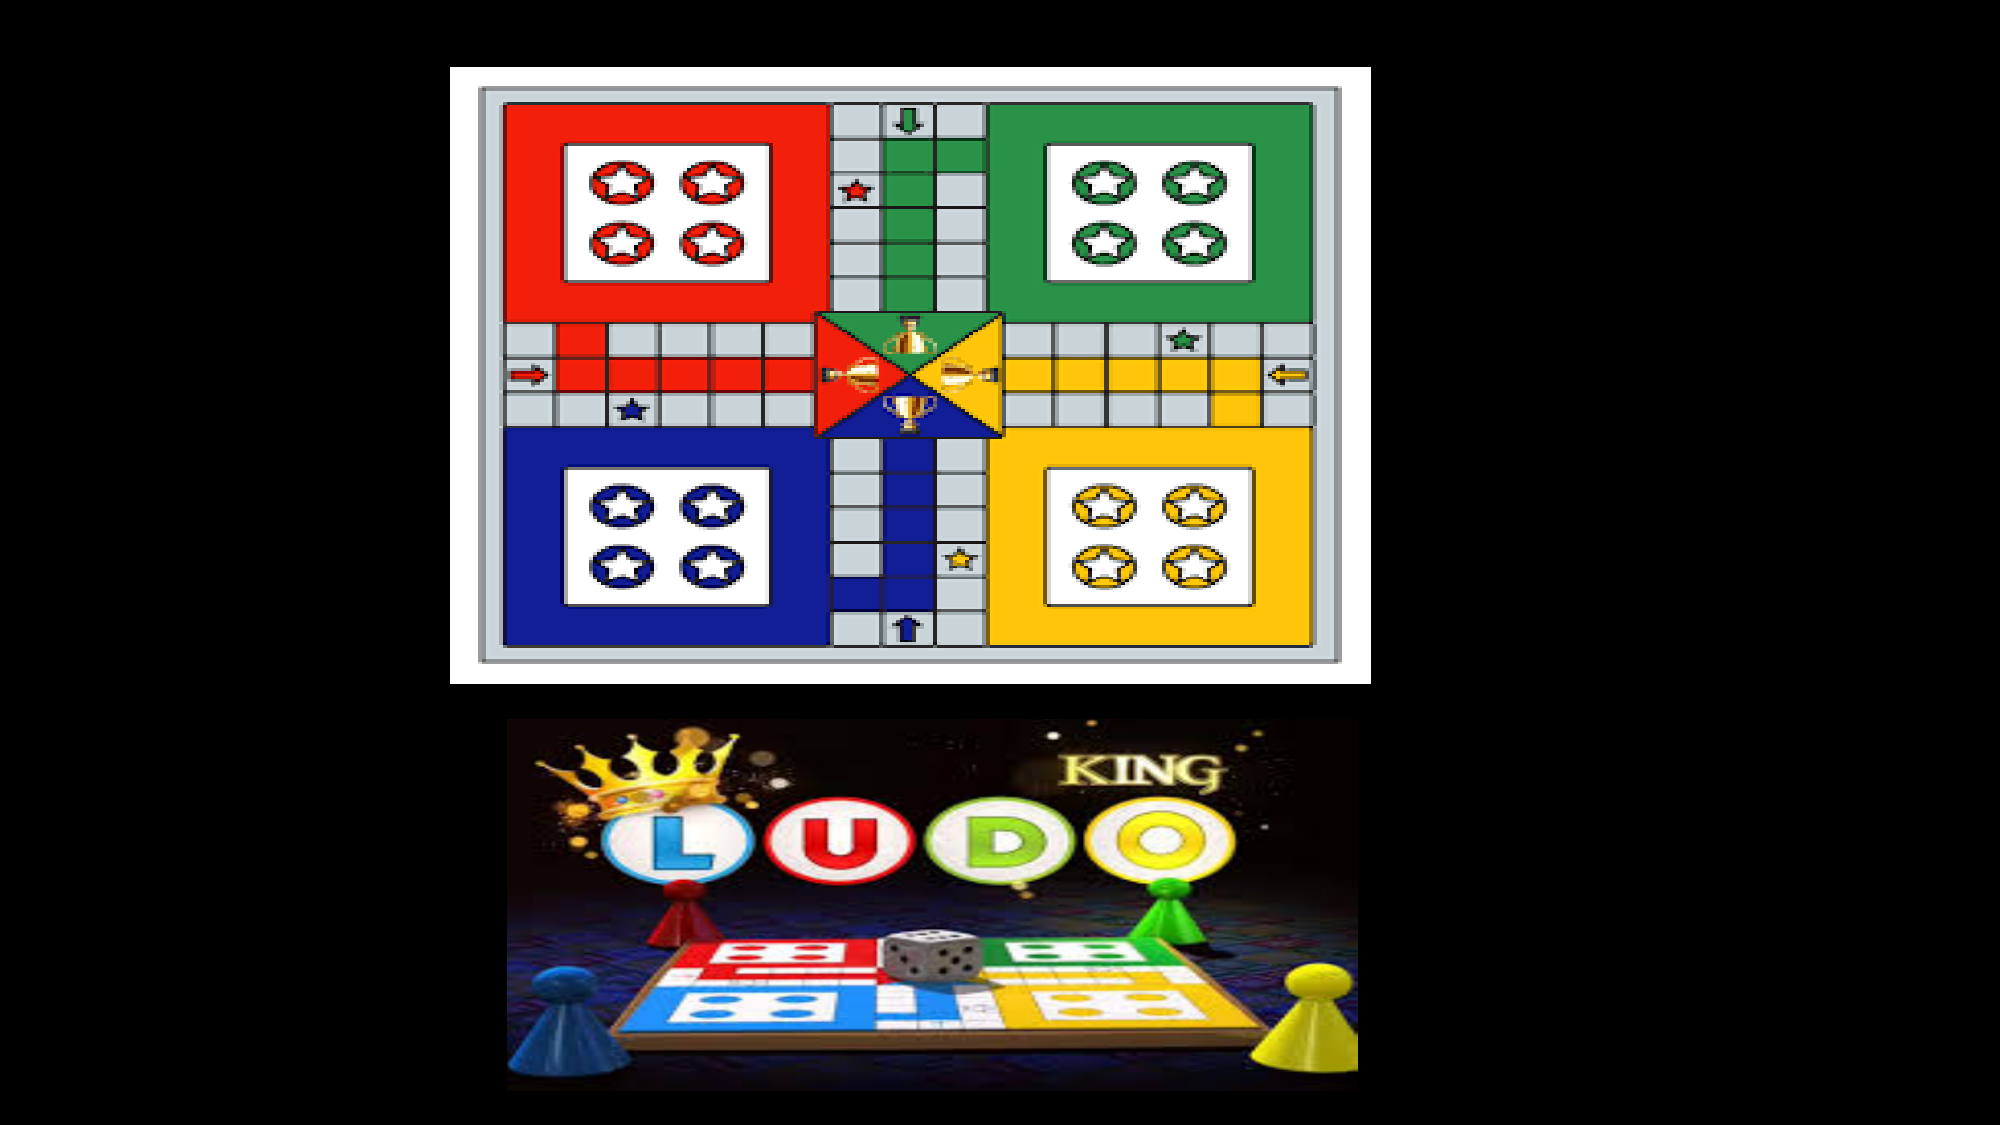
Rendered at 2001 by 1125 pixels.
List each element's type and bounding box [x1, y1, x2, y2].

picture [507, 719, 1358, 1091]
picture [449, 67, 1371, 684]
